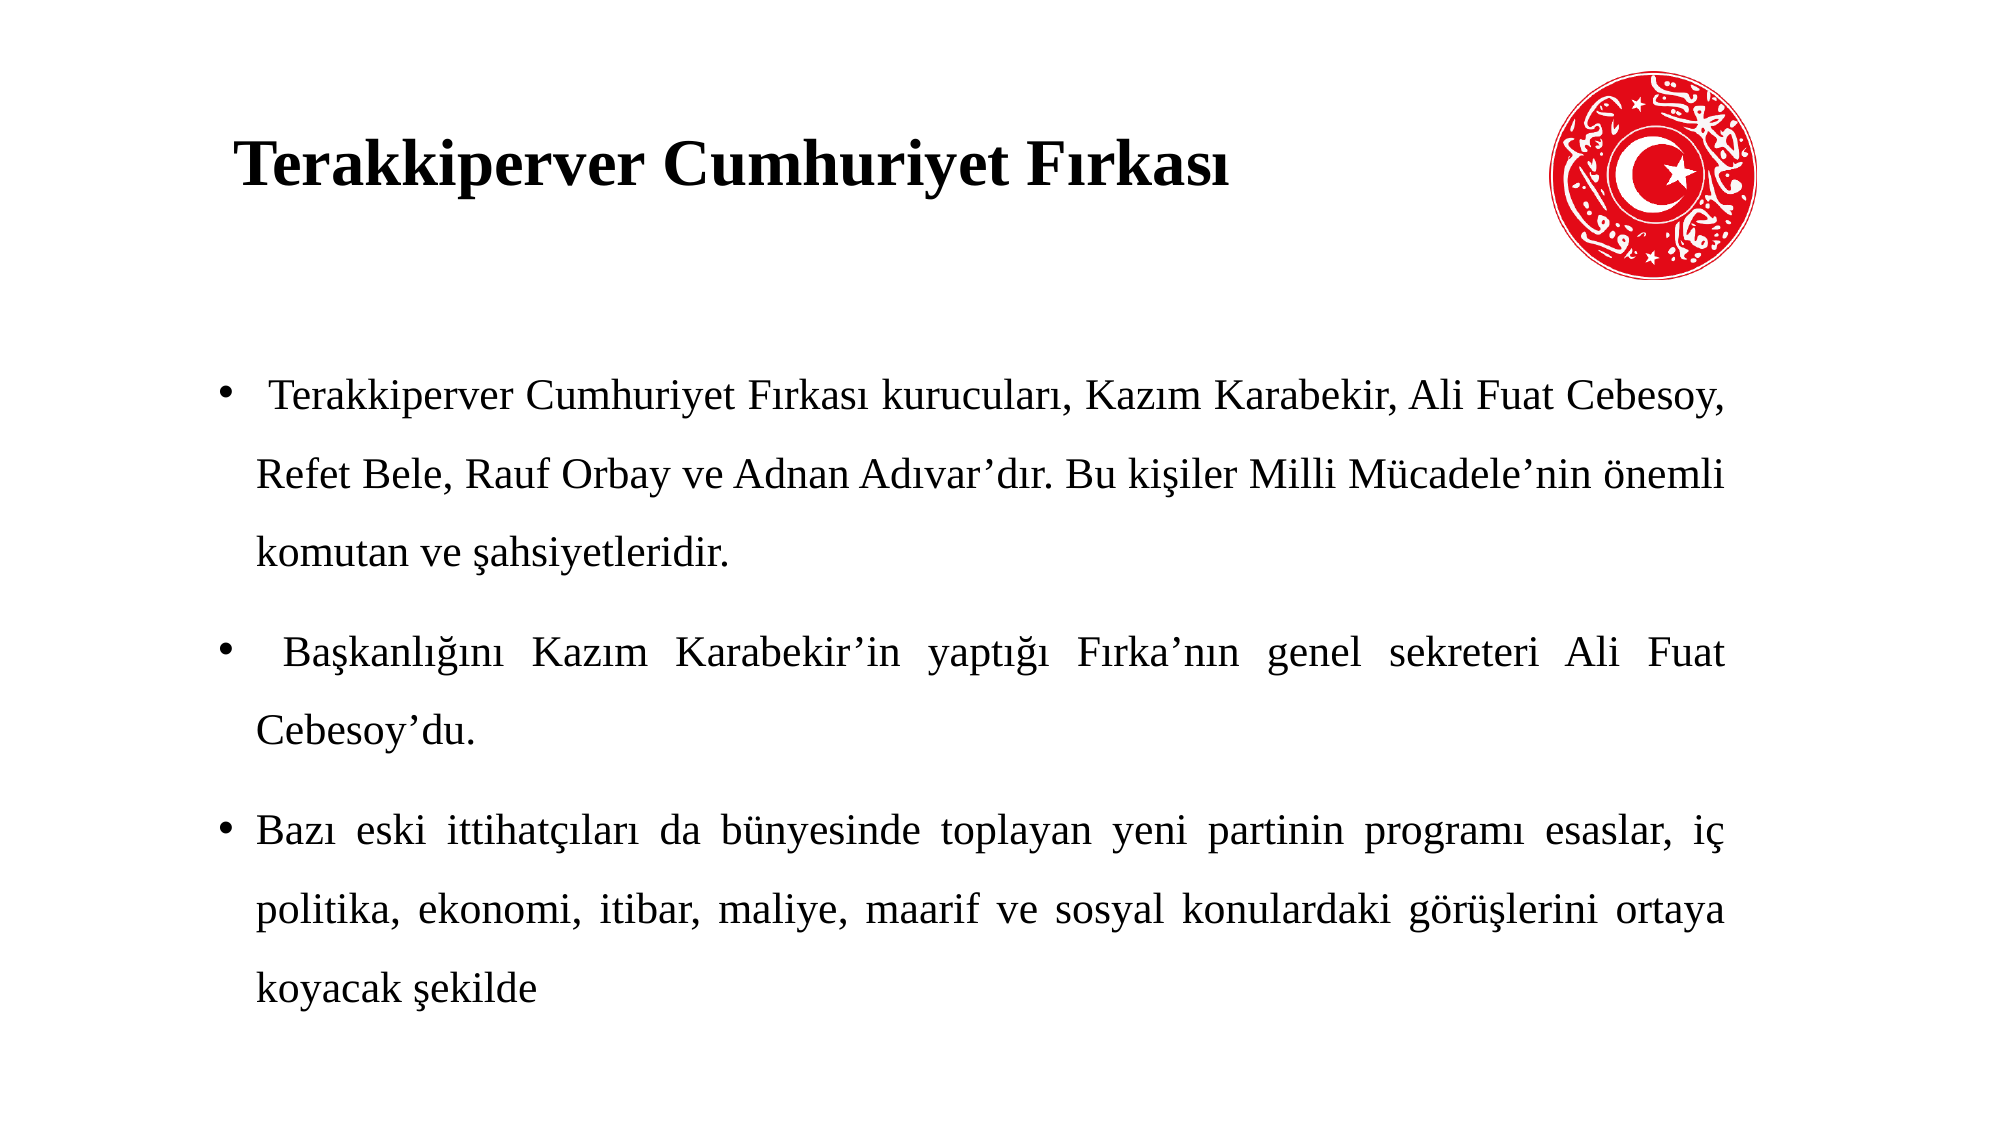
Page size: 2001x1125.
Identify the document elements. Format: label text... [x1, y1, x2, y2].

picture [1549, 71, 1757, 280]
list Terakkiperver Cumhuriyet Fırkası kurucuları, Kazım Karabekir, Ali Fuat Cebesoy, Refet Bele, Rauf Orbay ve Adnan Adıvar’dır. Bu kişiler Milli Mücadele’nin önemli komutan ve şahsiyetleridir. Başkanlığını Kazım Karabekir’in yaptığı Fırka’nın genel sekreteri Ali Fuat Cebesoy’du. Bazı eski ittihatçıları da bünyesinde toplayan yeni partinin programı esaslar, iç politika, ekonomi, itibar, maliye, maarif ve sosyal konulardaki görüşlerini ortaya koyacak şekilde, 58 maddede hazırlanmıştır. (Acun, 2016, sf. 206) [203, 331, 1742, 1020]
title Terakkiperver Cumhuriyet Fırkası [218, 71, 1415, 257]
